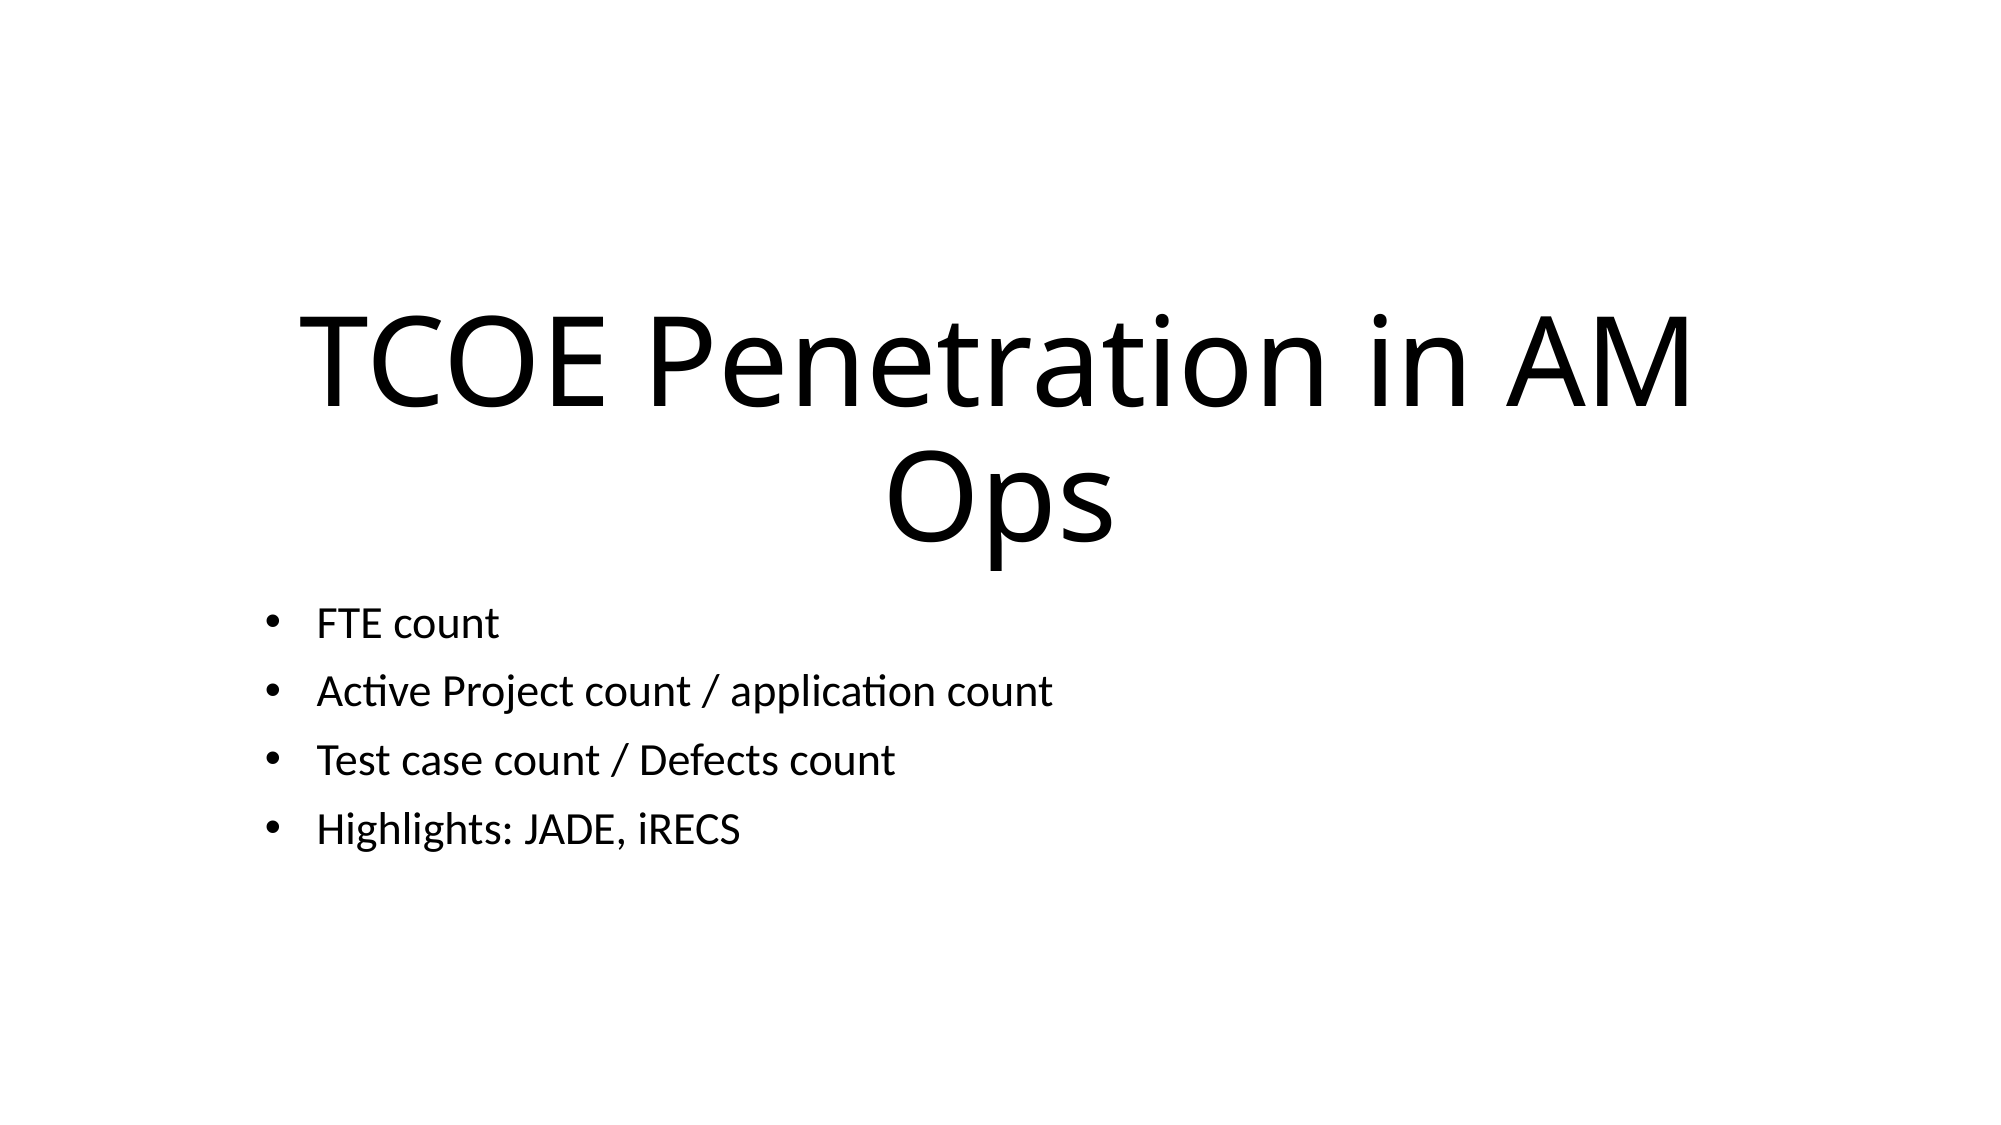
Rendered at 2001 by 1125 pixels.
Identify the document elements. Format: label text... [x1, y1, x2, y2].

title TCOE Penetration in AM Ops [249, 184, 1750, 576]
subtitle FTE count Active Project count / application count Test case count / Defects count Highlights: JADE, iRECS [249, 590, 1750, 863]
